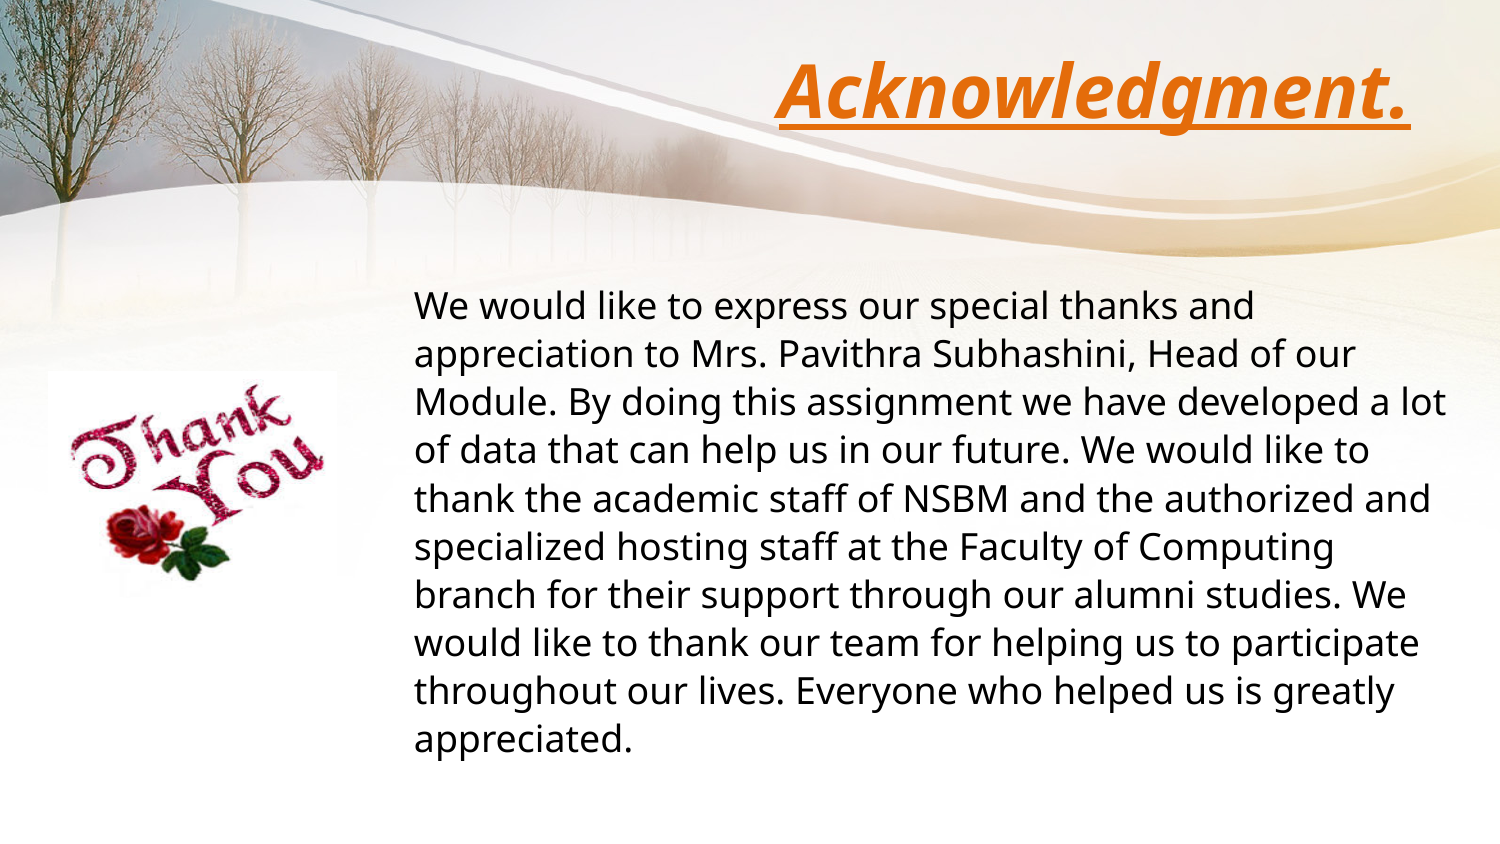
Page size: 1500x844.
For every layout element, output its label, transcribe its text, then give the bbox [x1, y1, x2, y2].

text_box We would like to express our special thanks and appreciation to Mrs. Pavithra Subhashini, Head of our Module. By doing this assignment we have developed a lot of data that can help us in our future. We would like to thank the academic staff of NSBM and the authorized and specialized hosting staff at the Faculty of Computing branch for their support through our alumni studies. We would like to thank our team for helping us to participate throughout our lives. Everyone who helped us is greatly appreciated. [399, 271, 1477, 768]
picture [0, 0, 1500, 844]
title Acknowledgment. [73, 46, 1427, 222]
list [73, 271, 1427, 773]
